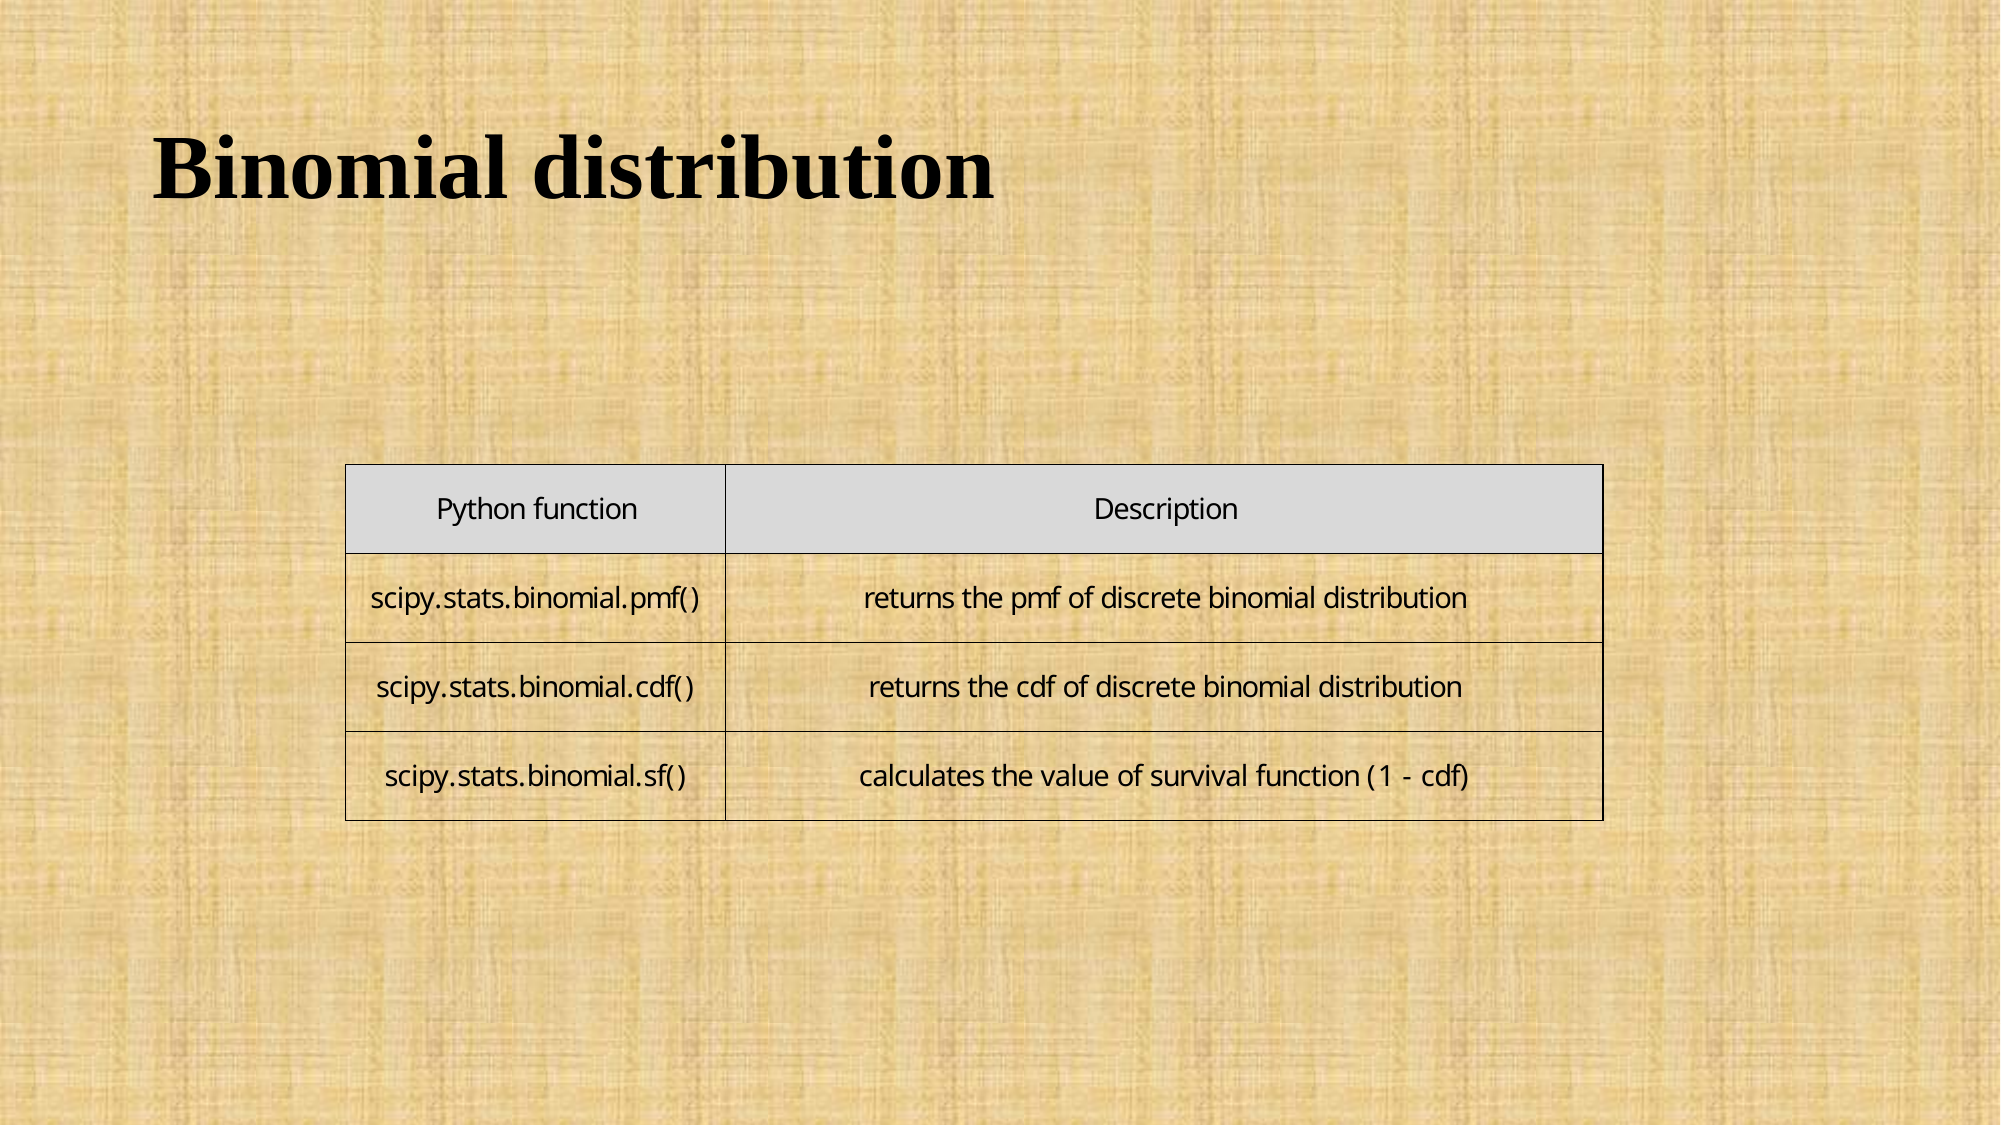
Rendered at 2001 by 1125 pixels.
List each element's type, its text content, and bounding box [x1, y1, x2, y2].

title Binomial distribution [137, 59, 1863, 278]
picture [0, 0, 2001, 1125]
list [249, 463, 1751, 850]
